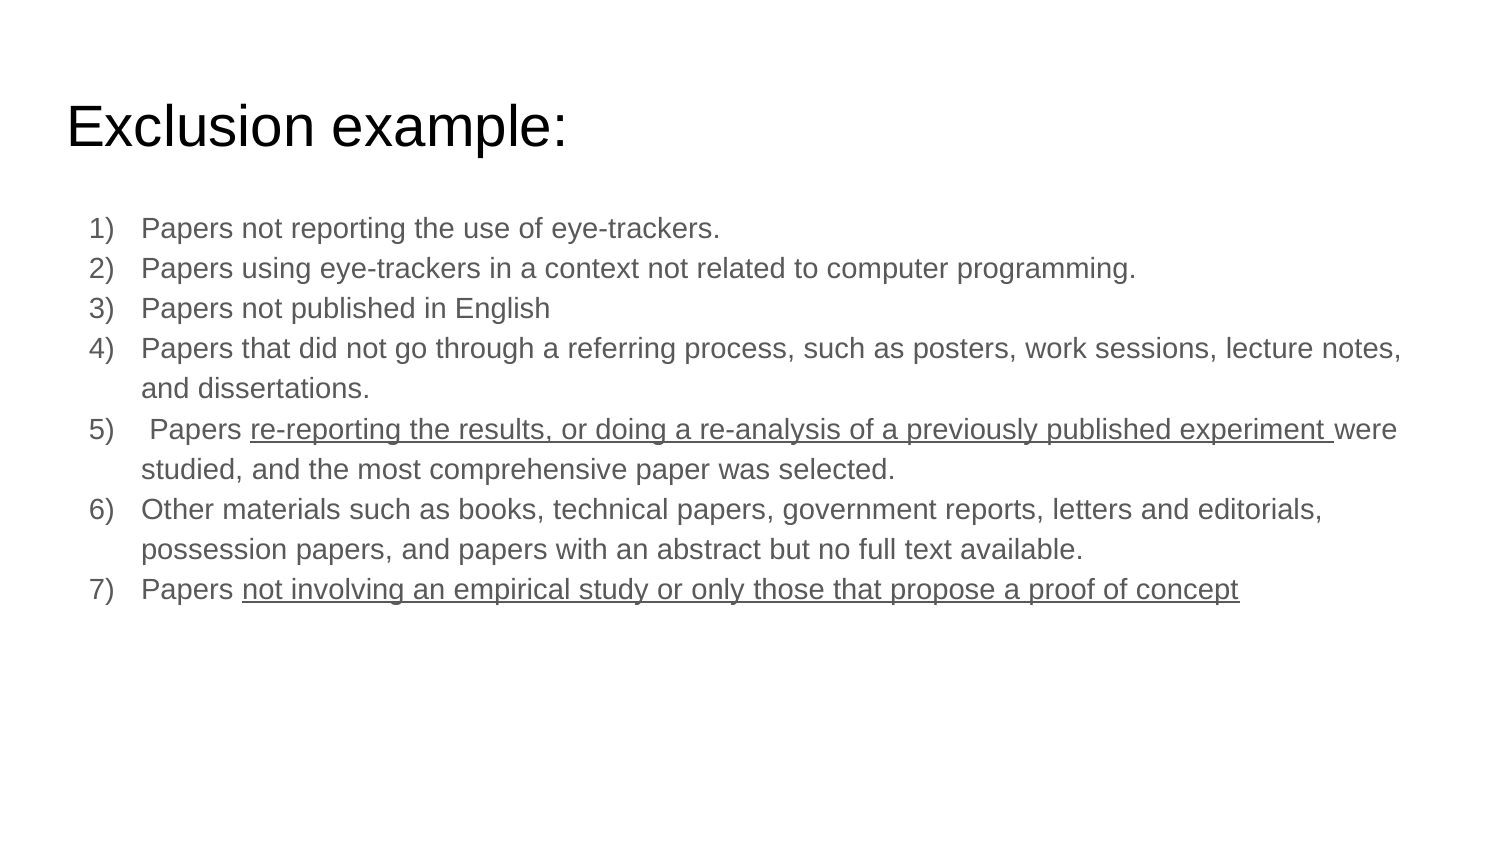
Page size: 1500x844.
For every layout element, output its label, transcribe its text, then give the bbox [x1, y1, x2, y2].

title Exclusion example: [51, 72, 1449, 167]
list Papers not reporting the use of eye-trackers. Papers using eye-trackers in a context not related to computer programming. Papers not published in English Papers that did not go through a referring process, such as posters, work sessions, lecture notes, and dissertations. Papers re-reporting the results, or doing a re-analysis of a previously published experiment were studied, and the most comprehensive paper was selected. Other materials such as books, technical papers, government reports, letters and editorials, possession papers, and papers with an abstract but no full text available. Papers not involving an empirical study or only those that propose a proof of concept [51, 189, 1449, 750]
